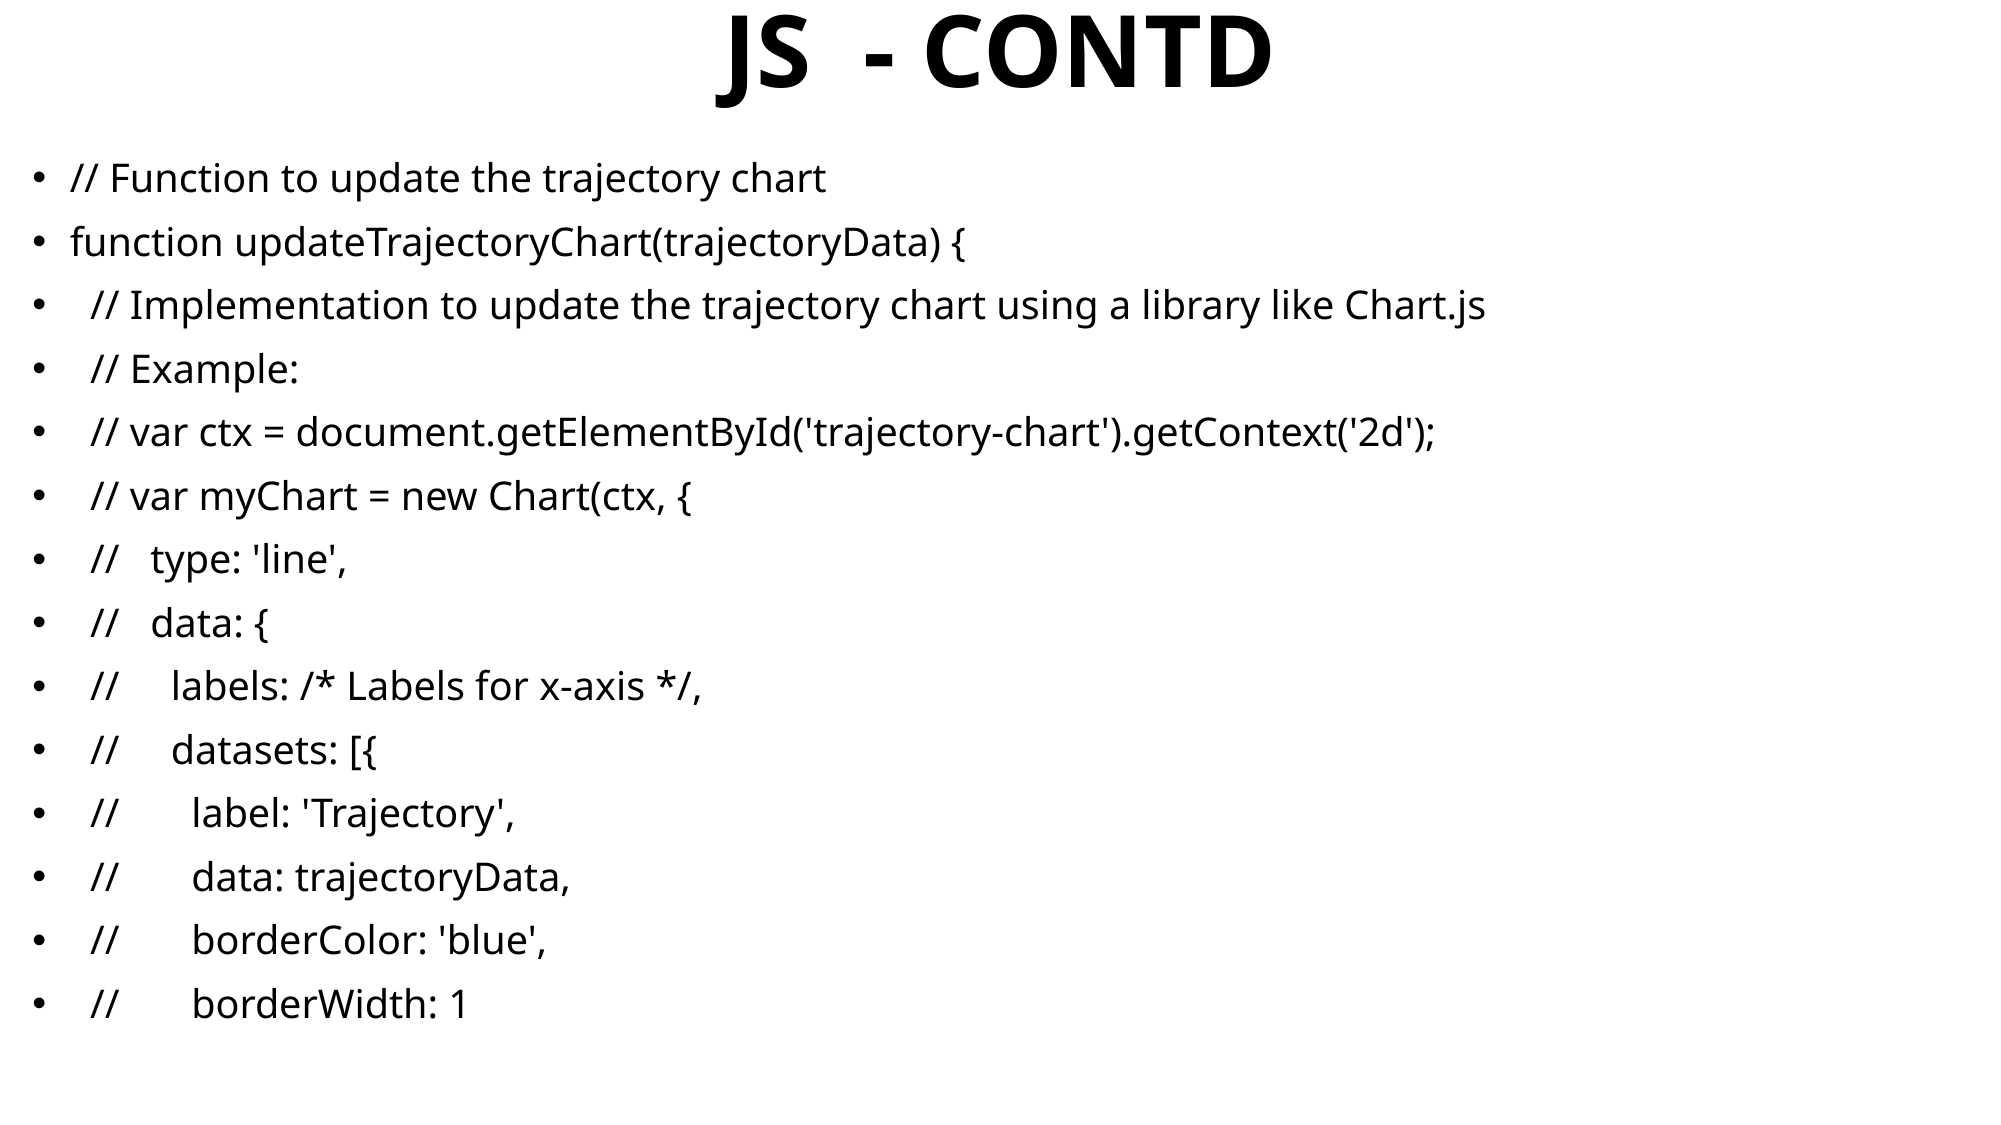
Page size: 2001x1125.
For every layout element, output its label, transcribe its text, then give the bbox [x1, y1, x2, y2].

list // Function to update the trajectory chart function updateTrajectoryChart(trajectoryData) { // Implementation to update the trajectory chart using a library like Chart.js // Example: // var ctx = document.getElementById('trajectory-chart').getContext('2d'); // var myChart = new Chart(ctx, { // type: 'line', // data: { // labels: /* Labels for x-axis */, // datasets: [{ // label: 'Trajectory', // data: trajectoryData, // borderColor: 'blue', // borderWidth: 1 [17, 82, 2000, 846]
title JS - CONTD [137, 0, 1863, 82]
